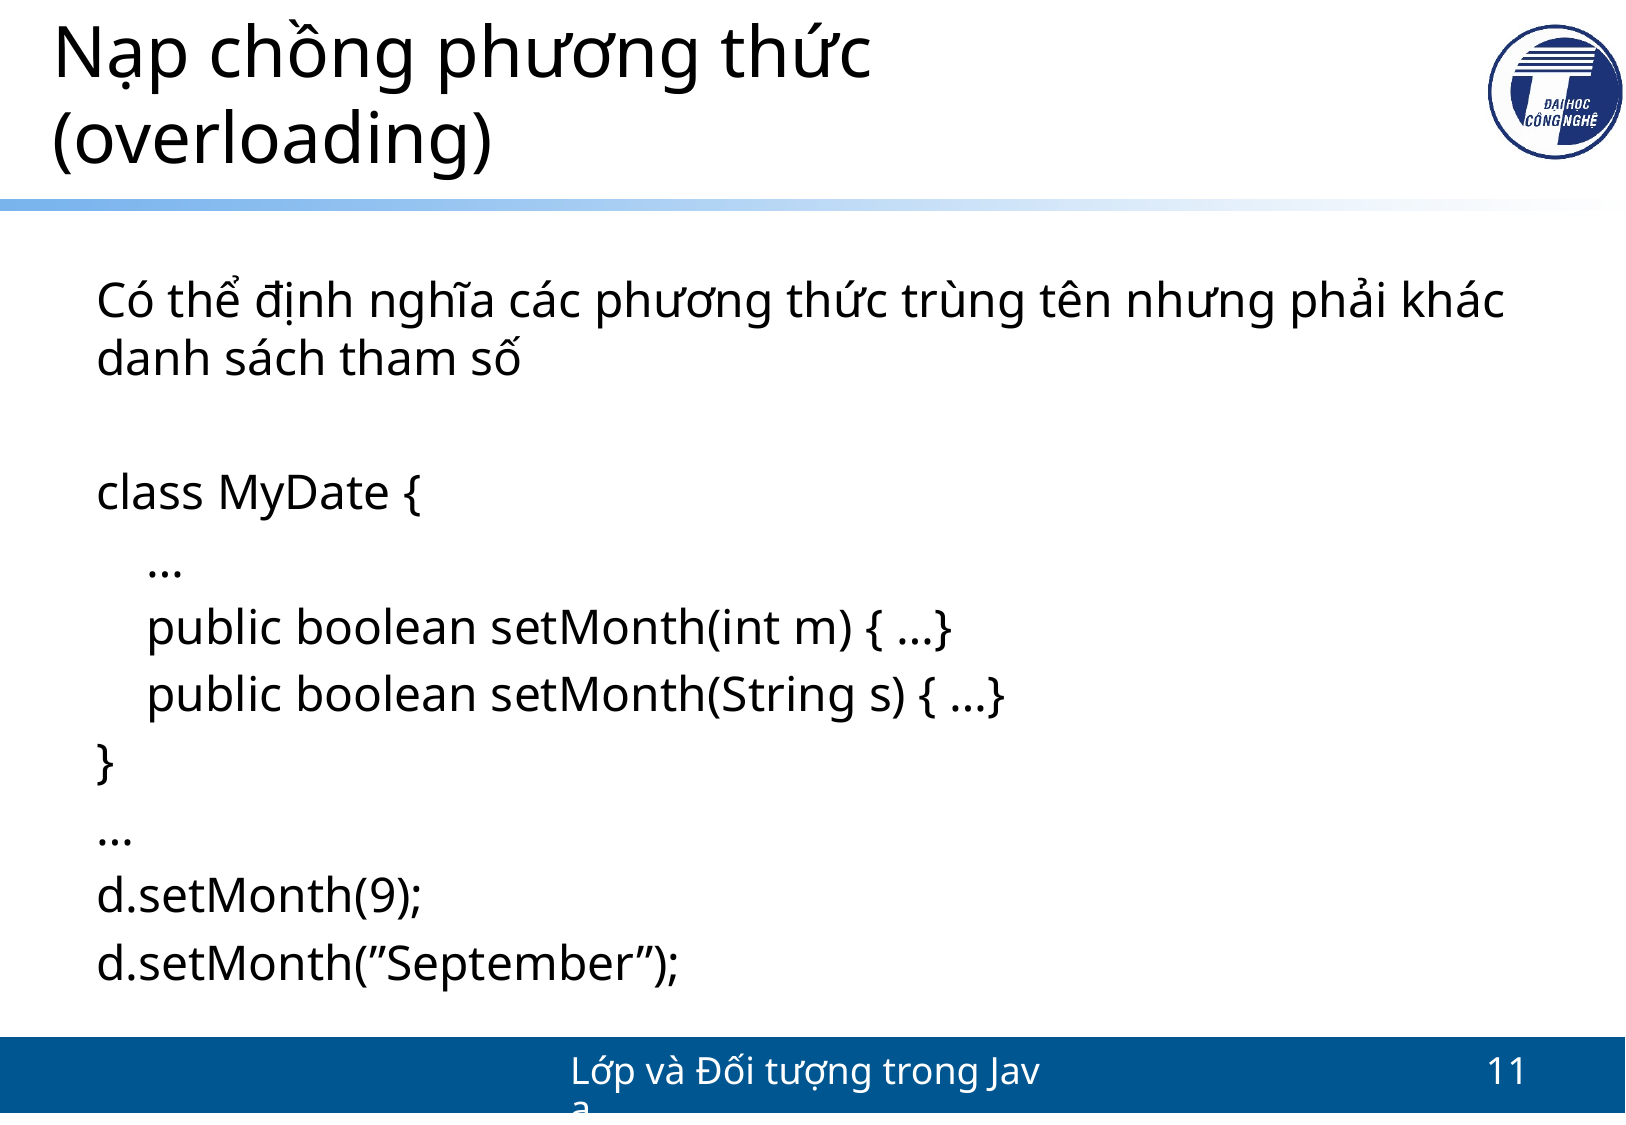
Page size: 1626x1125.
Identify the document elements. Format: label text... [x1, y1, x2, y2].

title Nạp chồng phương thức (overloading) [37, 0, 1500, 186]
footer Lớp và Đối tượng trong Java [555, 1042, 1070, 1103]
slide_number 11 [1164, 1042, 1544, 1103]
picture [0, 199, 1625, 211]
list Có thể định nghĩa các phương thức trùng tên nhưng phải khác danh sách tham số class MyDate { … public boolean setMonth(int m) { …} public boolean setMonth(String s) { …} } … d.setMonth(9); d.setMonth(”September”); [81, 262, 1544, 1005]
picture [1500, 22, 1625, 162]
picture [0, 1037, 1625, 1113]
